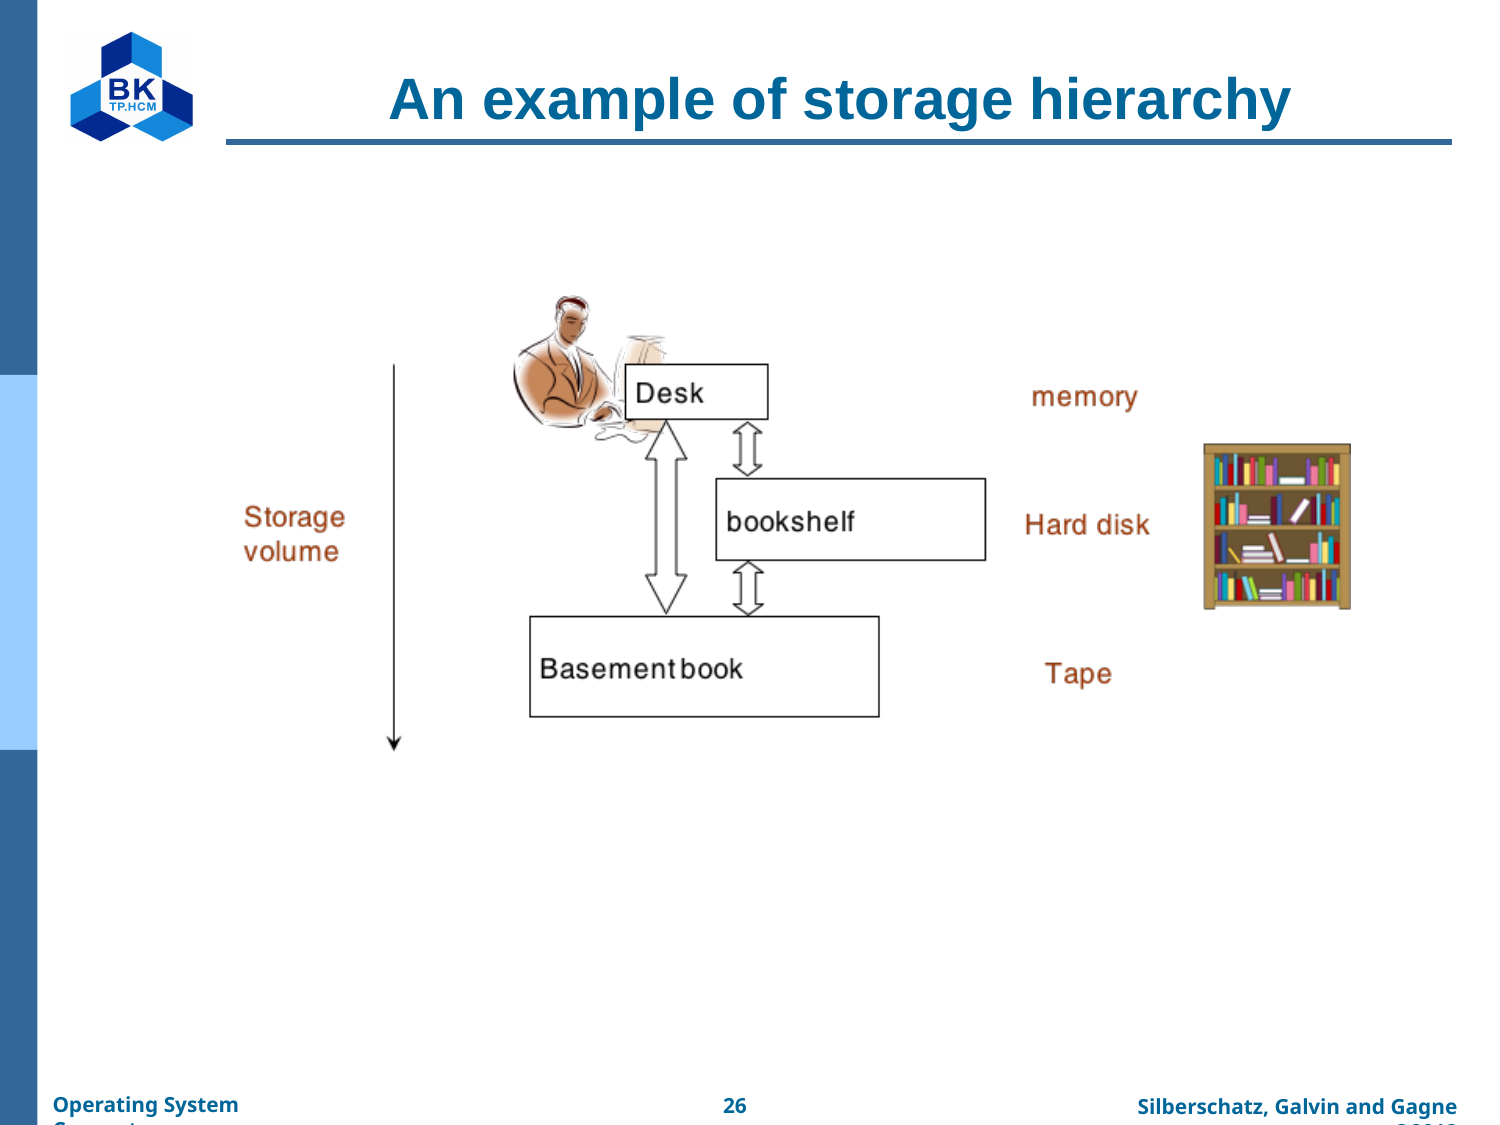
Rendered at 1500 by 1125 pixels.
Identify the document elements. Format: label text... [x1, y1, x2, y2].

title An example of storage hierarchy [226, 42, 1456, 139]
picture [226, 295, 1351, 768]
picture [69, 30, 194, 143]
